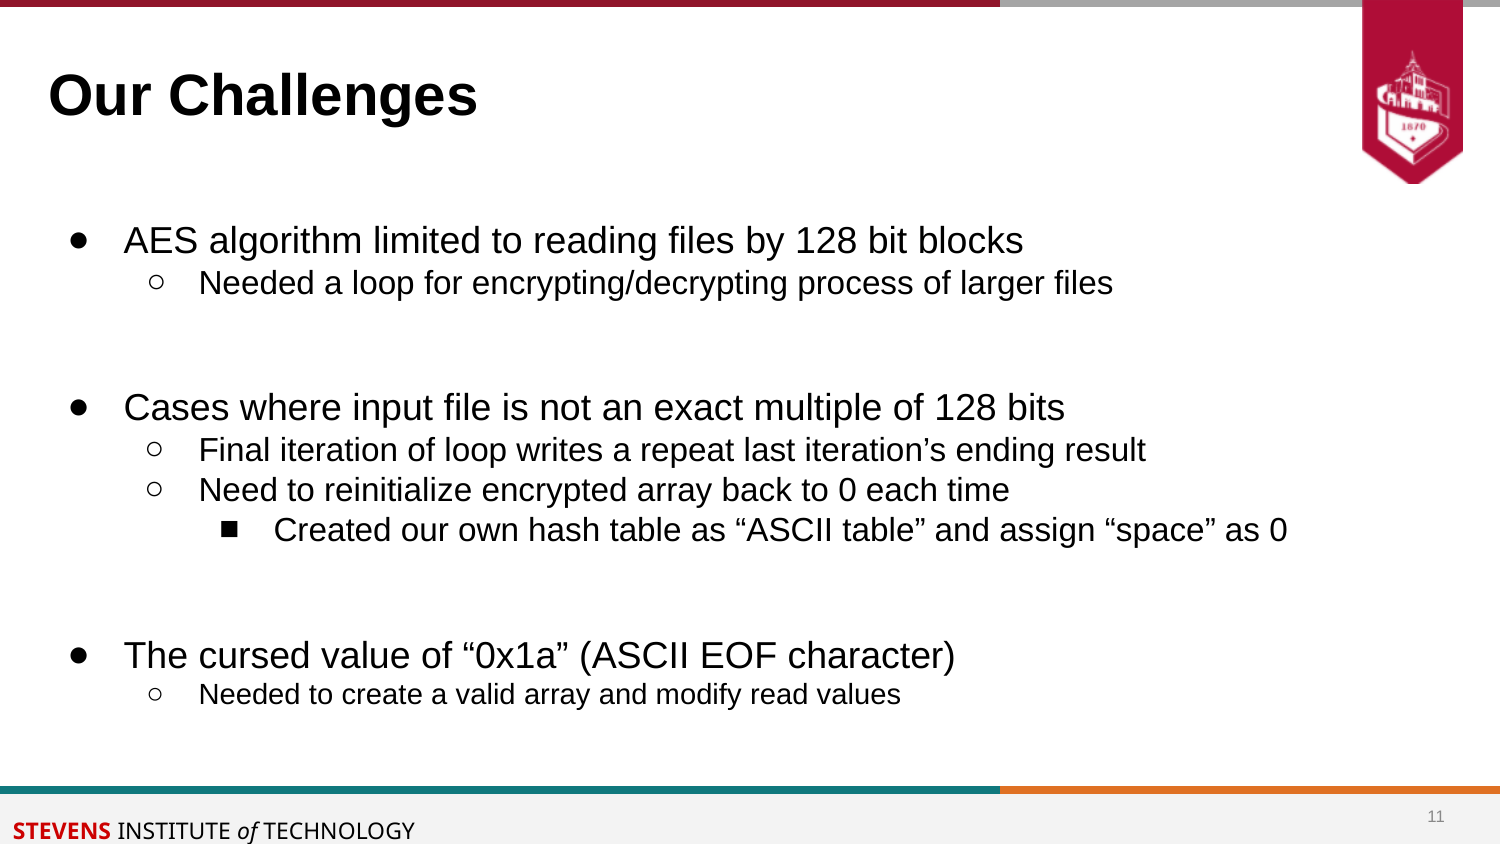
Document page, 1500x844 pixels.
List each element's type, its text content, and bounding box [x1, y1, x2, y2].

list AES algorithm limited to reading files by 128 bit blocks Needed a loop for encrypting/decrypting process of larger files Cases where input file is not an exact multiple of 128 bits Final iteration of loop writes a repeat last iteration’s ending result Need to reinitialize encrypted array back to 0 each time Created our own hash table as “ASCII table” and assign “space” as 0 The cursed value of “0x1a” (ASCII EOF character) Needed to create a valid array and modify read values [37, 210, 1463, 750]
slide_number 11 [1397, 793, 1476, 839]
picture [1362, 0, 1463, 184]
title Our Challenges [37, 51, 1236, 118]
